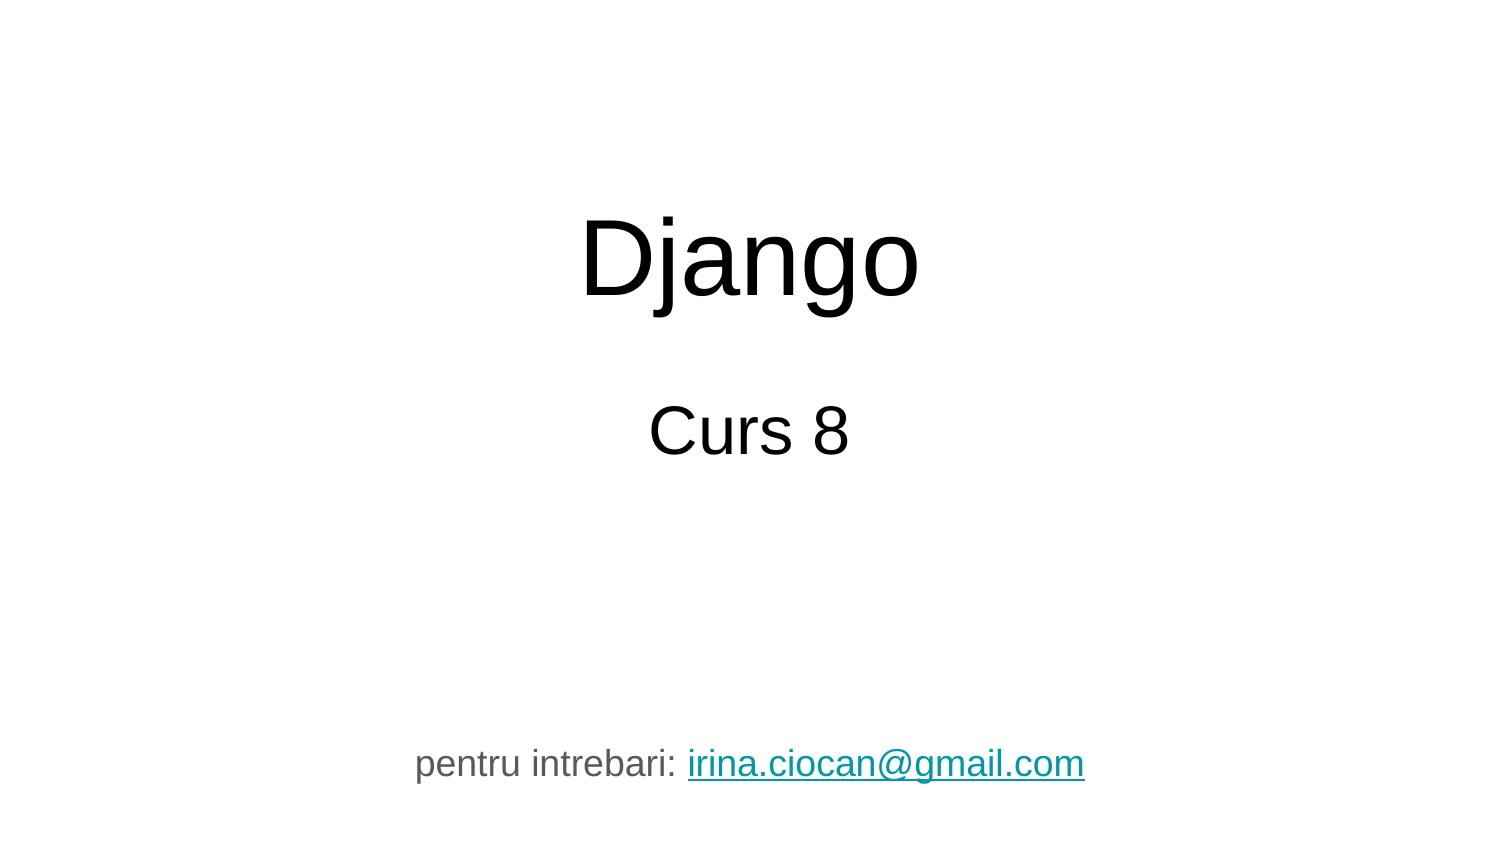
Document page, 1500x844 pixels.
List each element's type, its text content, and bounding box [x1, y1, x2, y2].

title Curs 8 [51, 351, 1449, 484]
title Django [51, 134, 1449, 334]
subtitle pentru intrebari: irina.ciocan@gmail.com [51, 727, 1449, 800]
